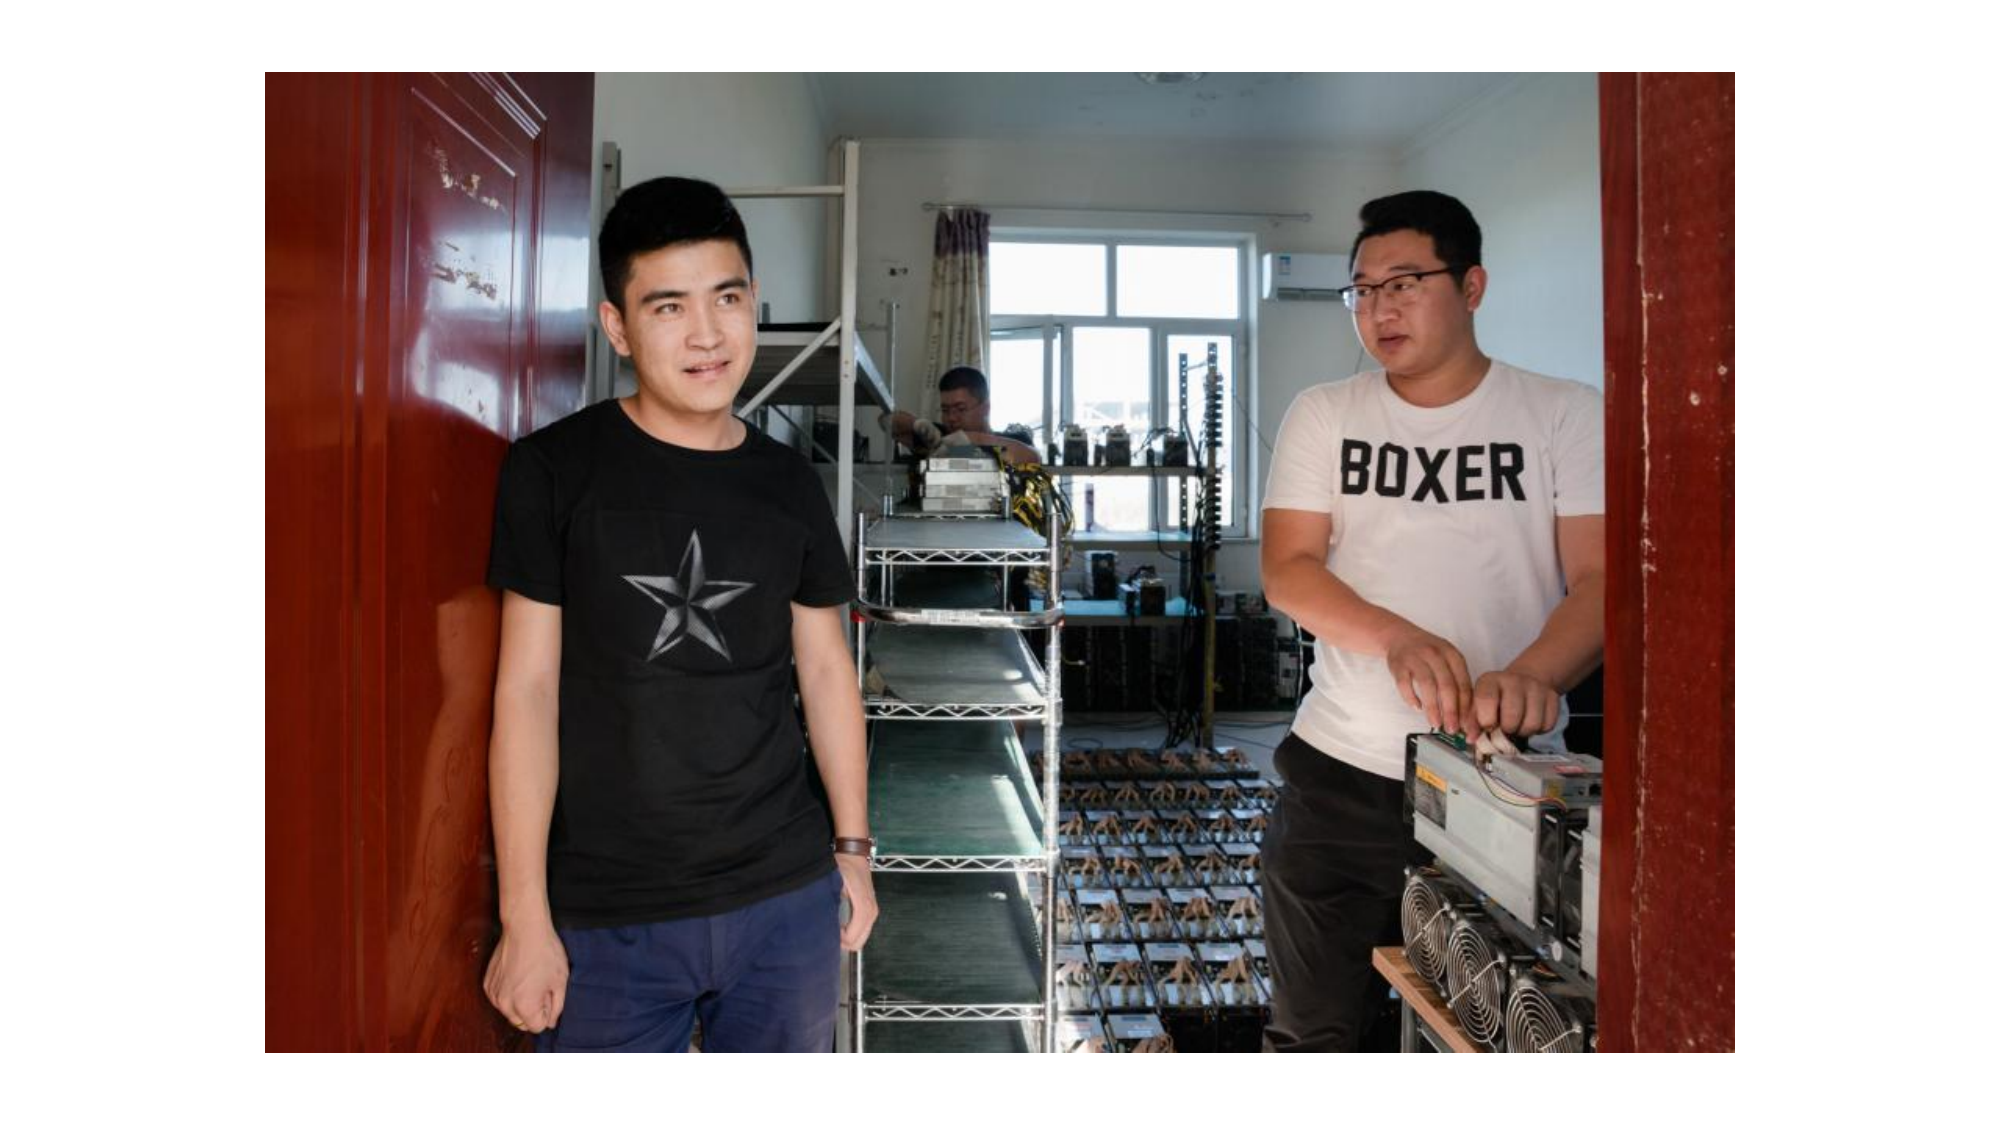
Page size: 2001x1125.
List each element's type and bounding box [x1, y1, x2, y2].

picture [265, 72, 1735, 1053]
